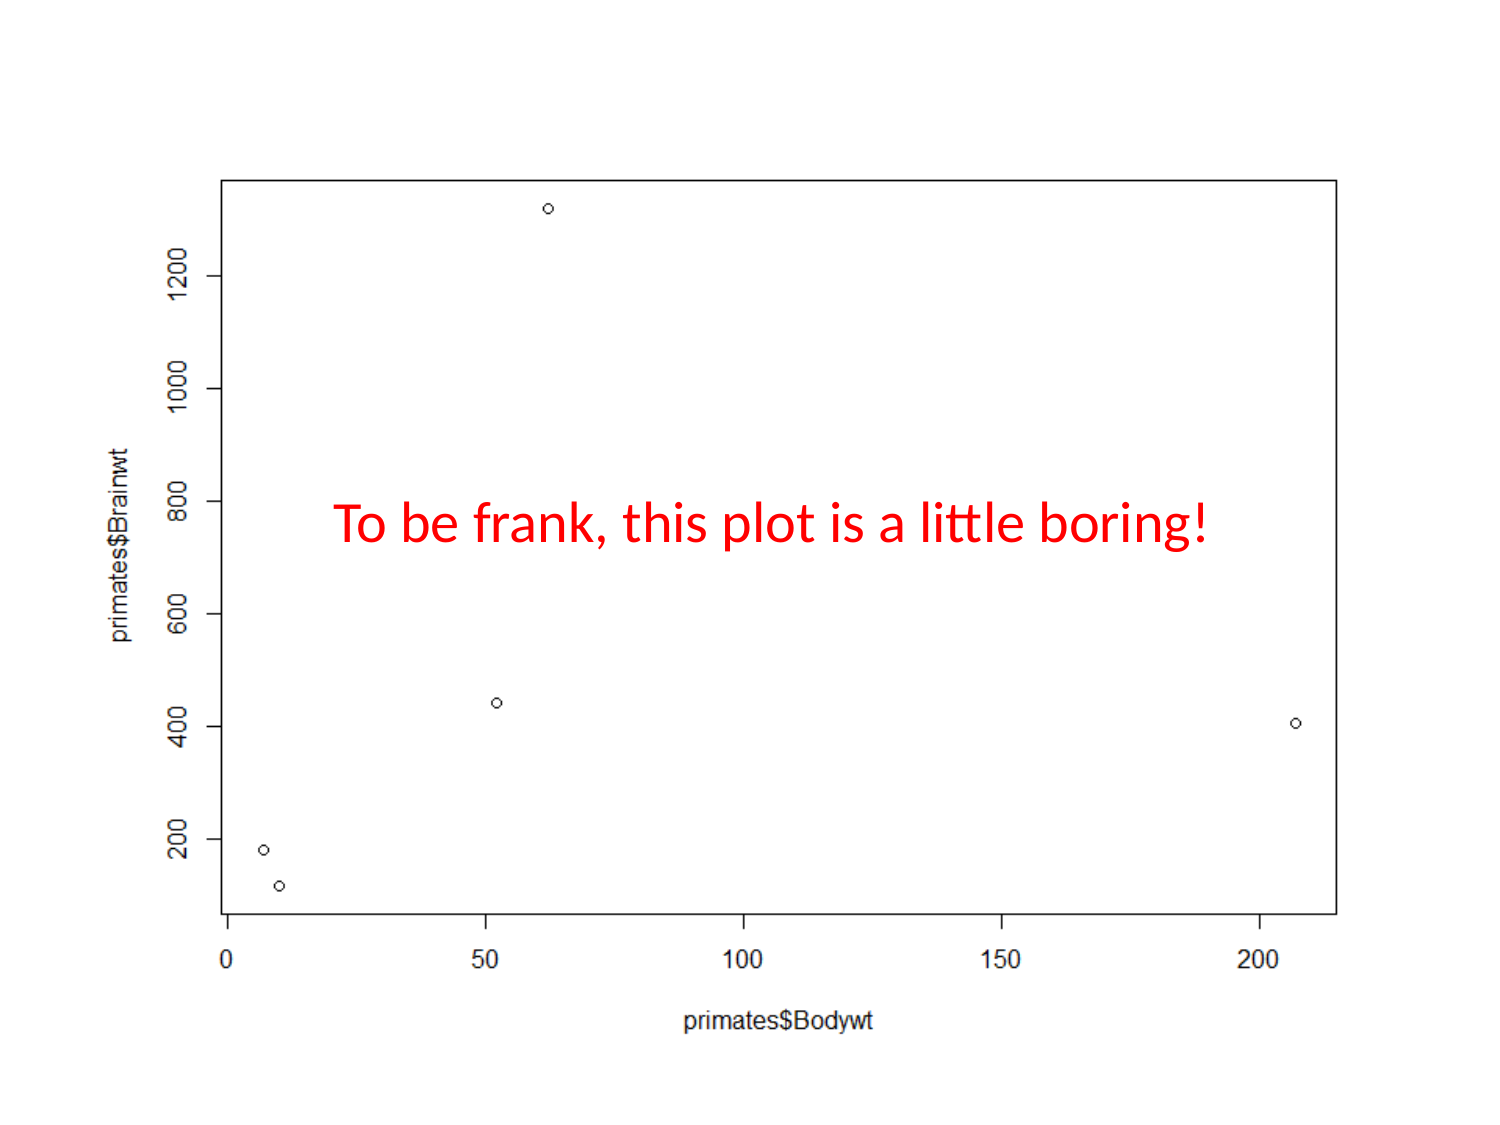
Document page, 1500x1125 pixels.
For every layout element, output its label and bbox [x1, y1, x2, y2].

picture [99, 58, 1401, 1067]
